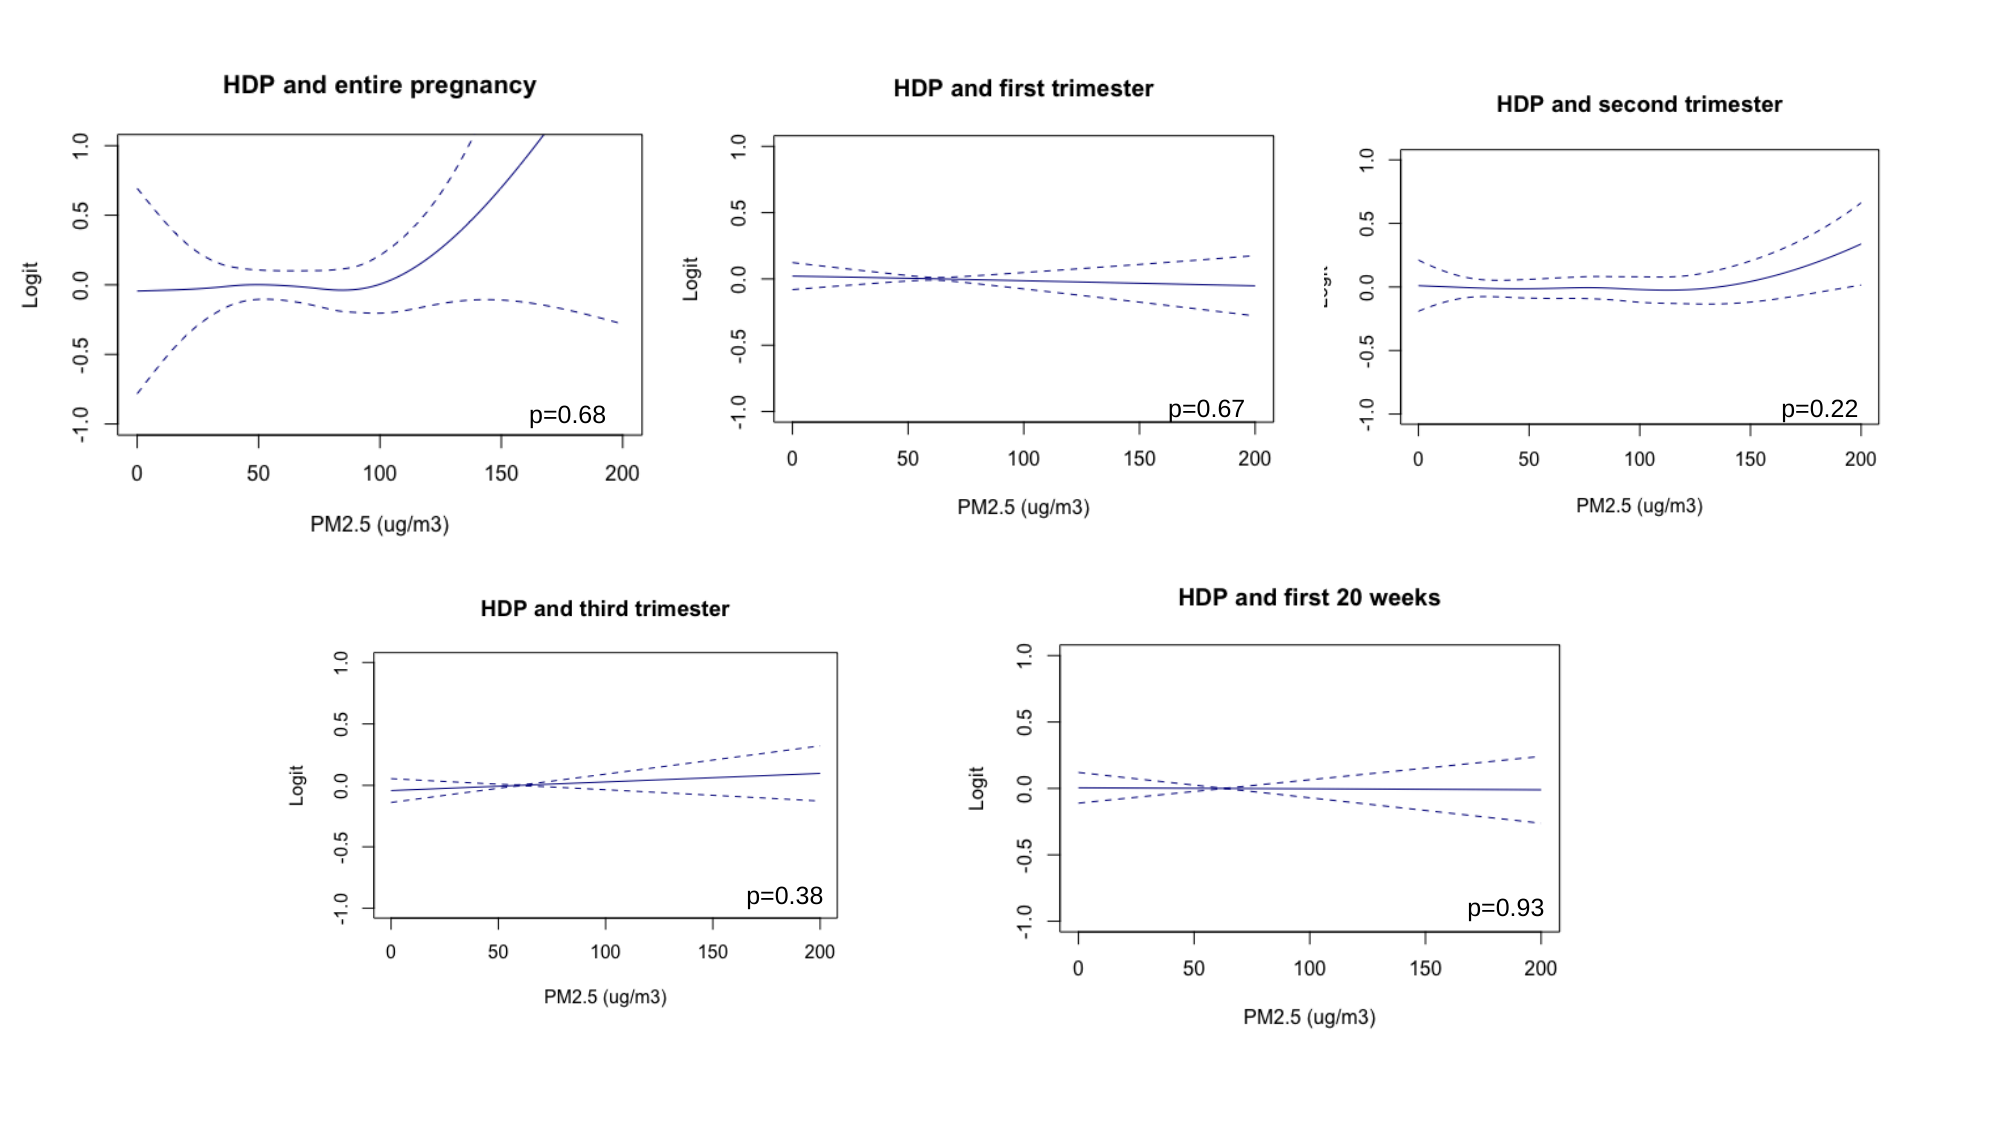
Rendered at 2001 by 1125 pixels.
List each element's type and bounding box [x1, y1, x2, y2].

text_box [15, 32, 695, 563]
text_box [676, 38, 1324, 544]
picture [283, 562, 884, 1031]
picture [1324, 56, 1927, 541]
picture [962, 547, 1610, 1054]
